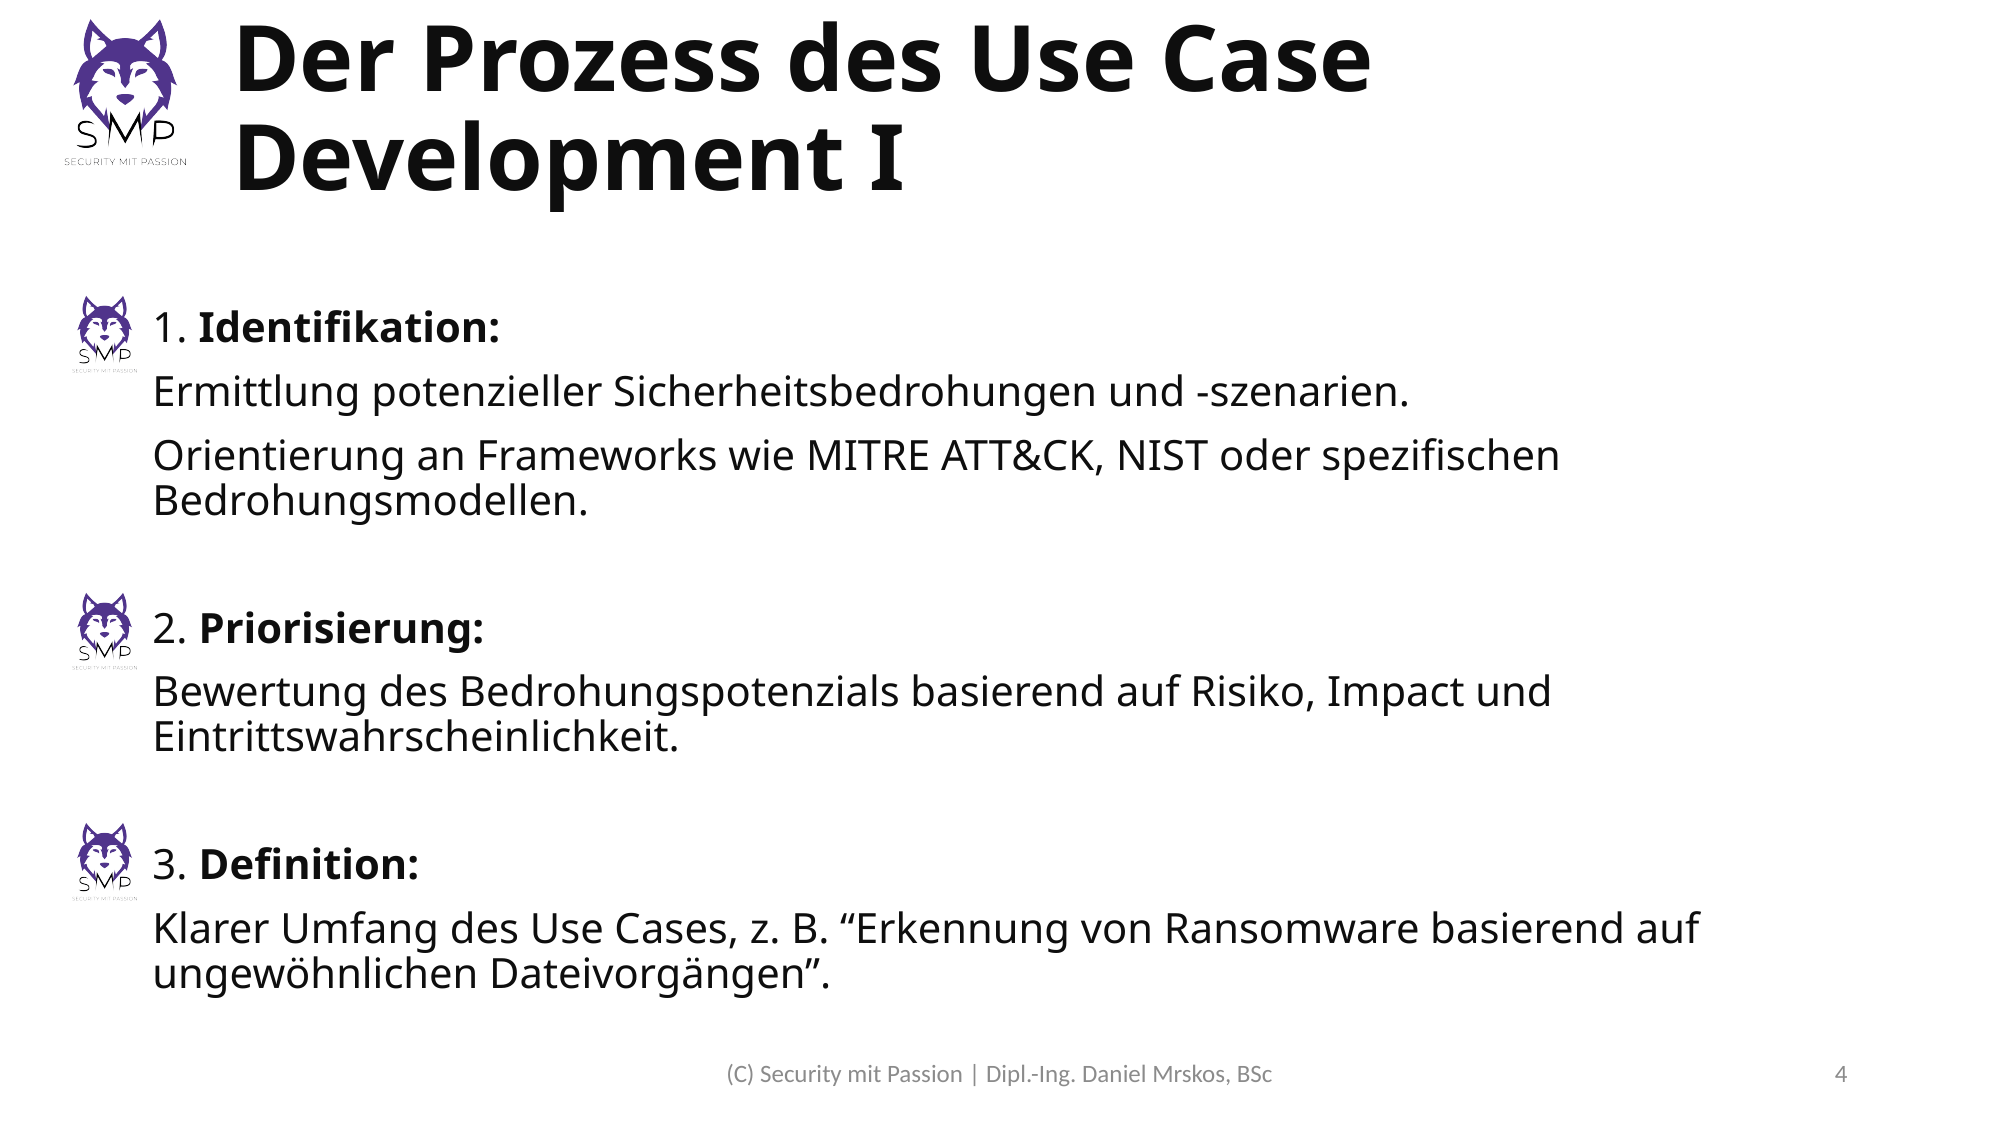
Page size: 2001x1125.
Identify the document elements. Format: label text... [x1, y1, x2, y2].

picture [55, 582, 154, 680]
picture [55, 285, 154, 384]
picture [55, 812, 154, 911]
picture [32, 0, 218, 185]
footer (C) Security mit Passion | Dipl.-Ing. Daniel Mrskos, BSc [662, 1042, 1338, 1103]
list 1. Identifikation: Ermittlung potenzieller Sicherheitsbedrohungen und -szenarien. Orientierung an Frameworks wie MITRE ATT&CK, NIST oder spezifischen Bedrohungsmodellen. 2. Priorisierung: Bewertung des Bedrohungspotenzials basierend auf Risiko, Impact und Eintrittswahrscheinlichkeit. 3. Definition: Klarer Umfang des Use Cases, z. B. “Erkennung von Ransomware basierend auf ungewöhnlichen Dateivorgängen”. [137, 299, 1863, 1014]
slide_number 4 [1412, 1042, 1863, 1103]
title Der Prozess des Use Case Development I [217, 3, 1943, 221]
